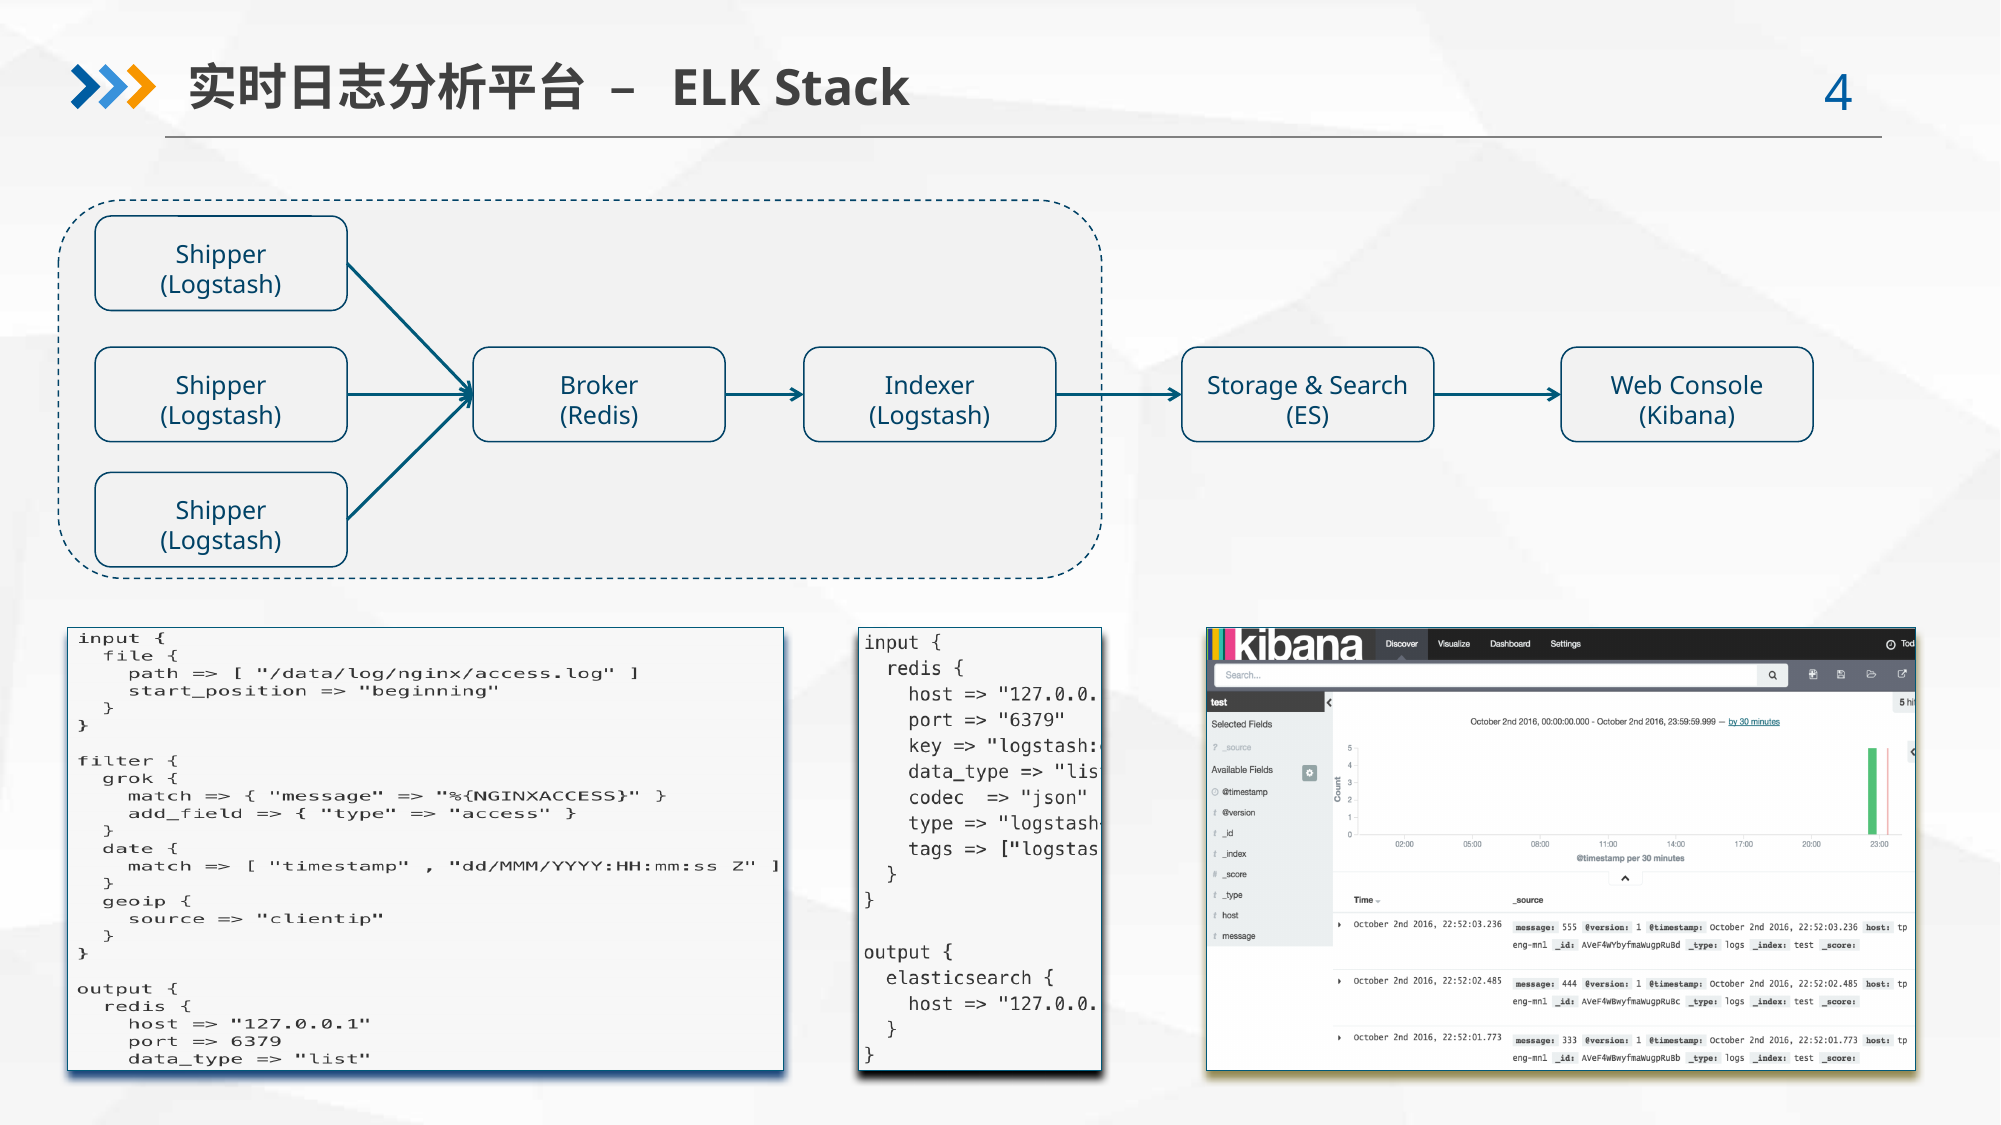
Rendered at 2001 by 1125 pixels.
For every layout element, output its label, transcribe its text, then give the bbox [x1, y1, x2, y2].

text_box Web Console (Kibana) [1561, 347, 1814, 442]
text_box Broker (Redis) [478, 347, 726, 442]
text_box 实时日志分析平台 – ELK Stack [187, 43, 1457, 127]
picture [0, 0, 2001, 1125]
text_box [58, 200, 1102, 579]
text_box Storage & Search (ES) [1181, 347, 1434, 442]
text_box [346, 263, 474, 393]
text_box Shipper (Logstash) [95, 215, 348, 311]
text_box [346, 394, 474, 521]
text_box Shipper (Logstash) [95, 347, 341, 442]
text_box Indexer (Logstash) [803, 347, 1056, 442]
text_box Shipper (Logstash) [95, 472, 348, 567]
